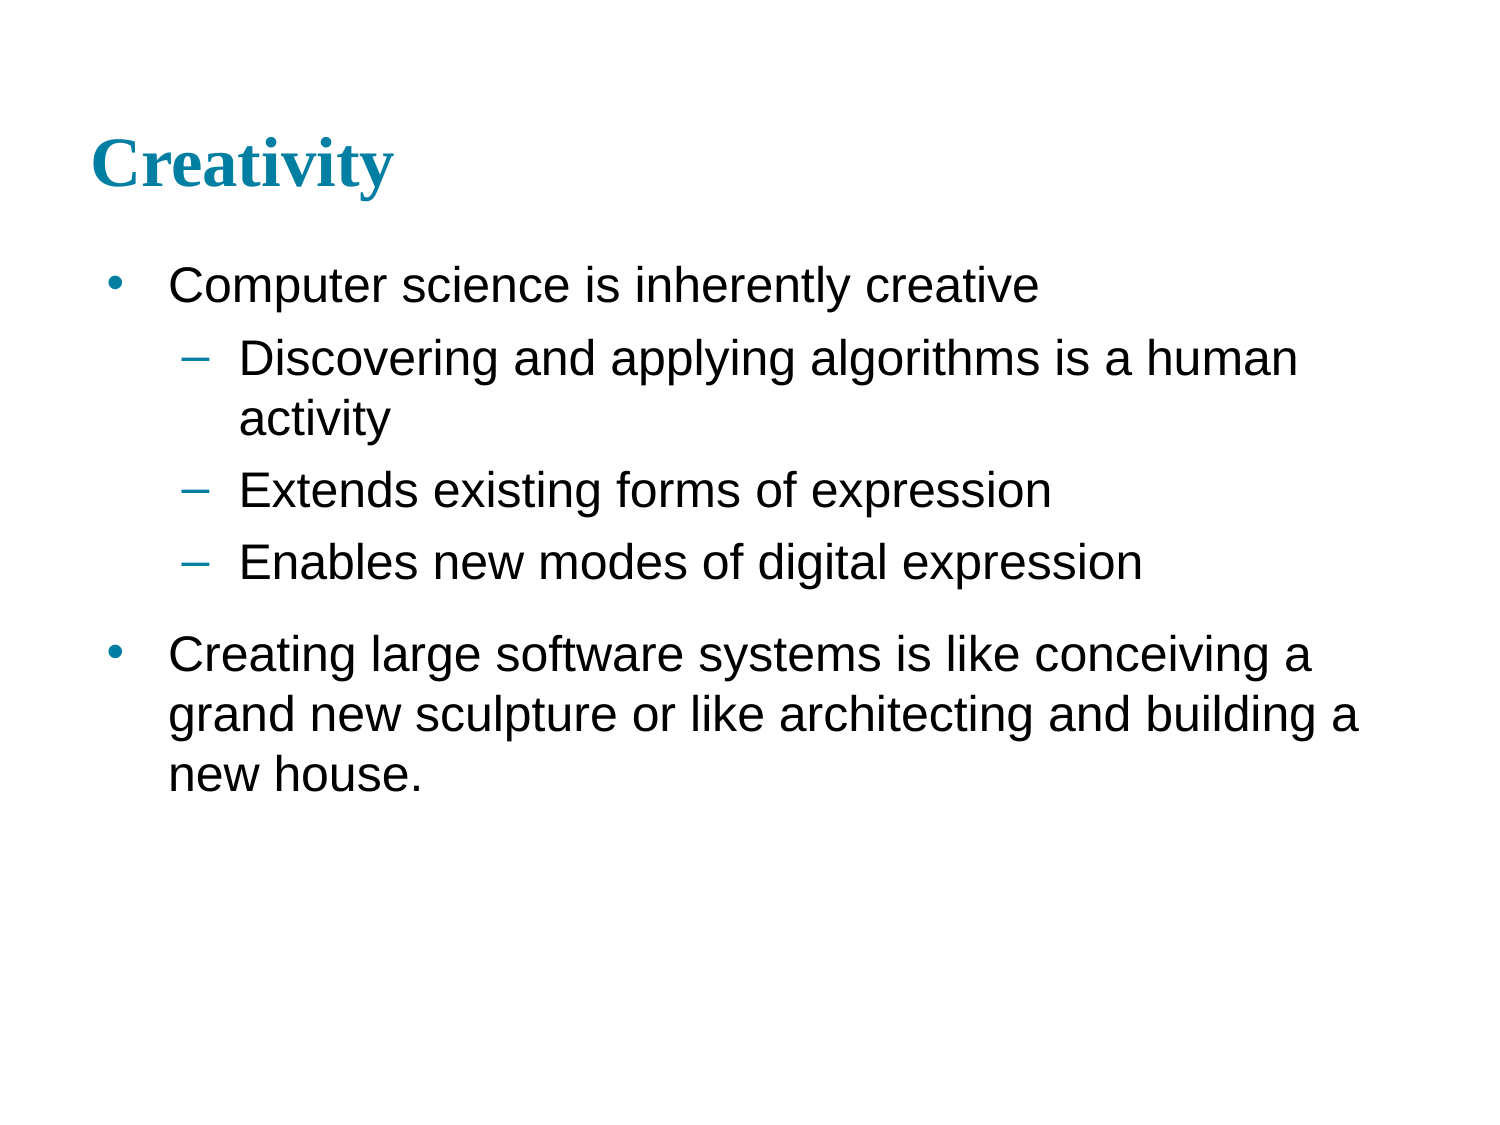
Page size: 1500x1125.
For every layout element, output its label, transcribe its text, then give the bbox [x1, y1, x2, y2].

list Computer science is inherently creative Discovering and applying algorithms is a human activity Extends existing forms of expression Enables new modes of digital expression Creating large software systems is like conceiving a grand new sculpture or like architecting and building a new house. [75, 237, 1425, 980]
title Creativity [75, 35, 1425, 216]
